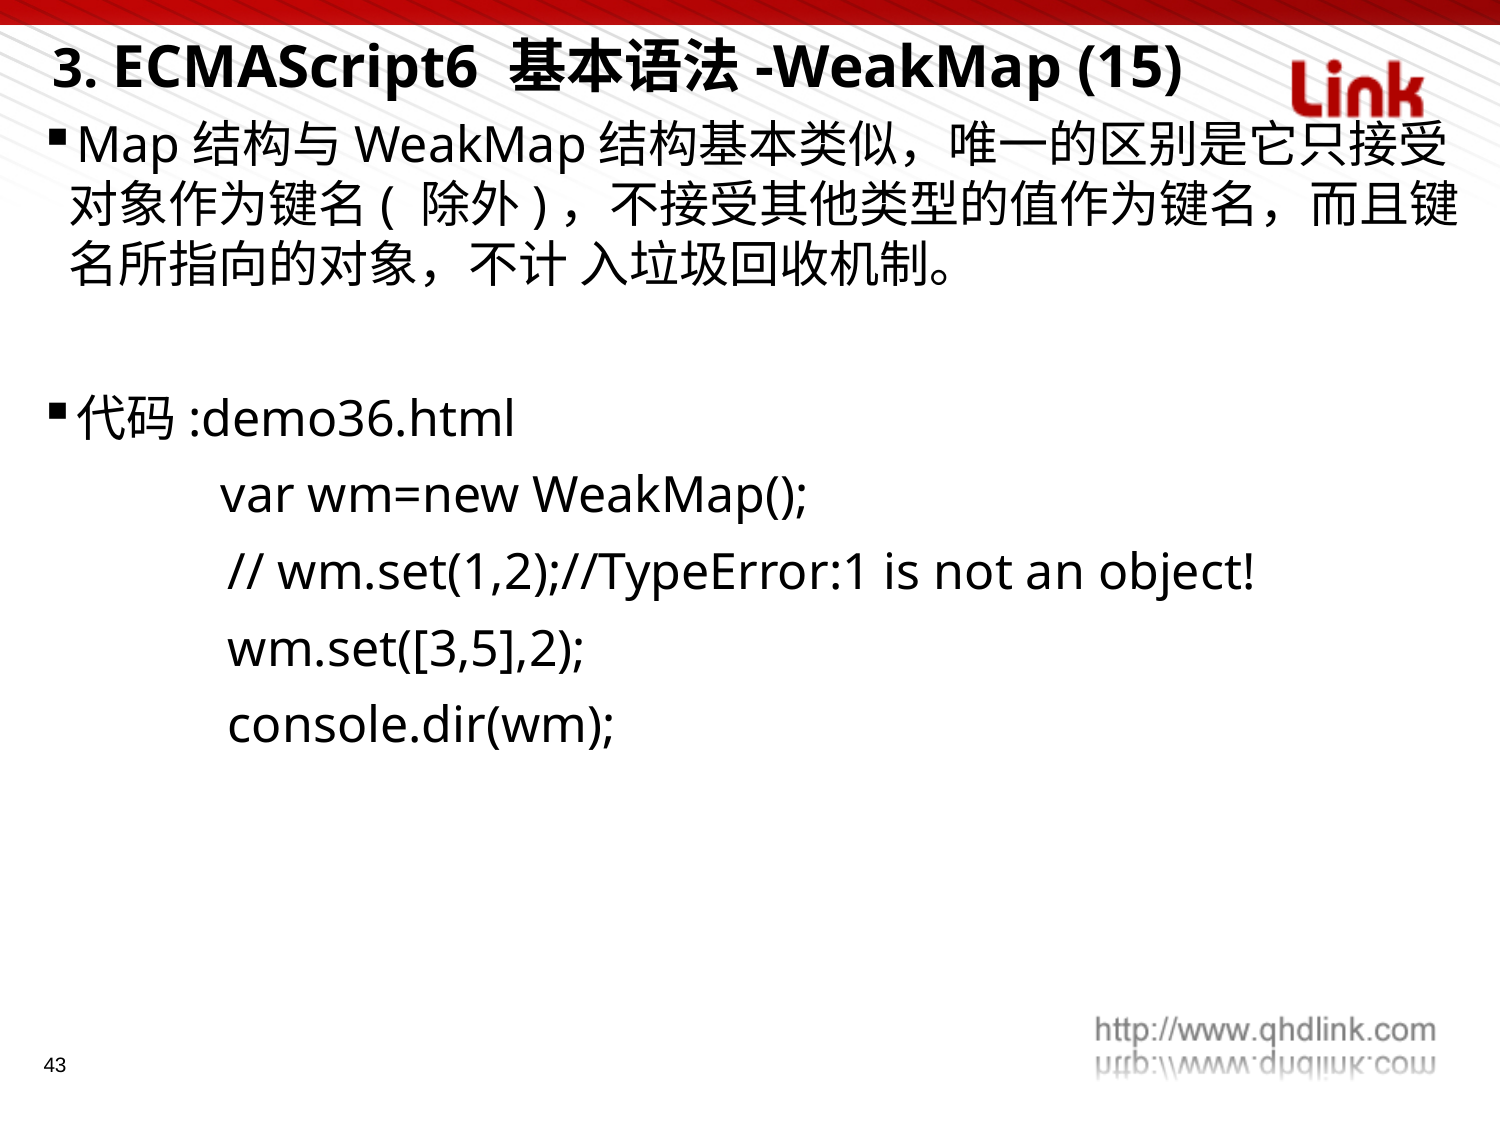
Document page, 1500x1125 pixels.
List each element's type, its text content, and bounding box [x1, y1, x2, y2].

list Map结构与WeakMap结构基本类似，唯一的区别是它只接受对象作为键名( 除外)，不接受其他类型的值作为键名，而且键名所指向的对象，不计 入垃圾回收机制。 代码:demo36.html var wm=new WeakMap(); // wm.set(1,2);//TypeError:1 is not an object! wm.set([3,5],2); console.dir(wm); [38, 112, 1491, 1121]
picture [0, 0, 1500, 1125]
title 3. ECMAScript6 基本语法-WeakMap (15) [51, 36, 1478, 112]
